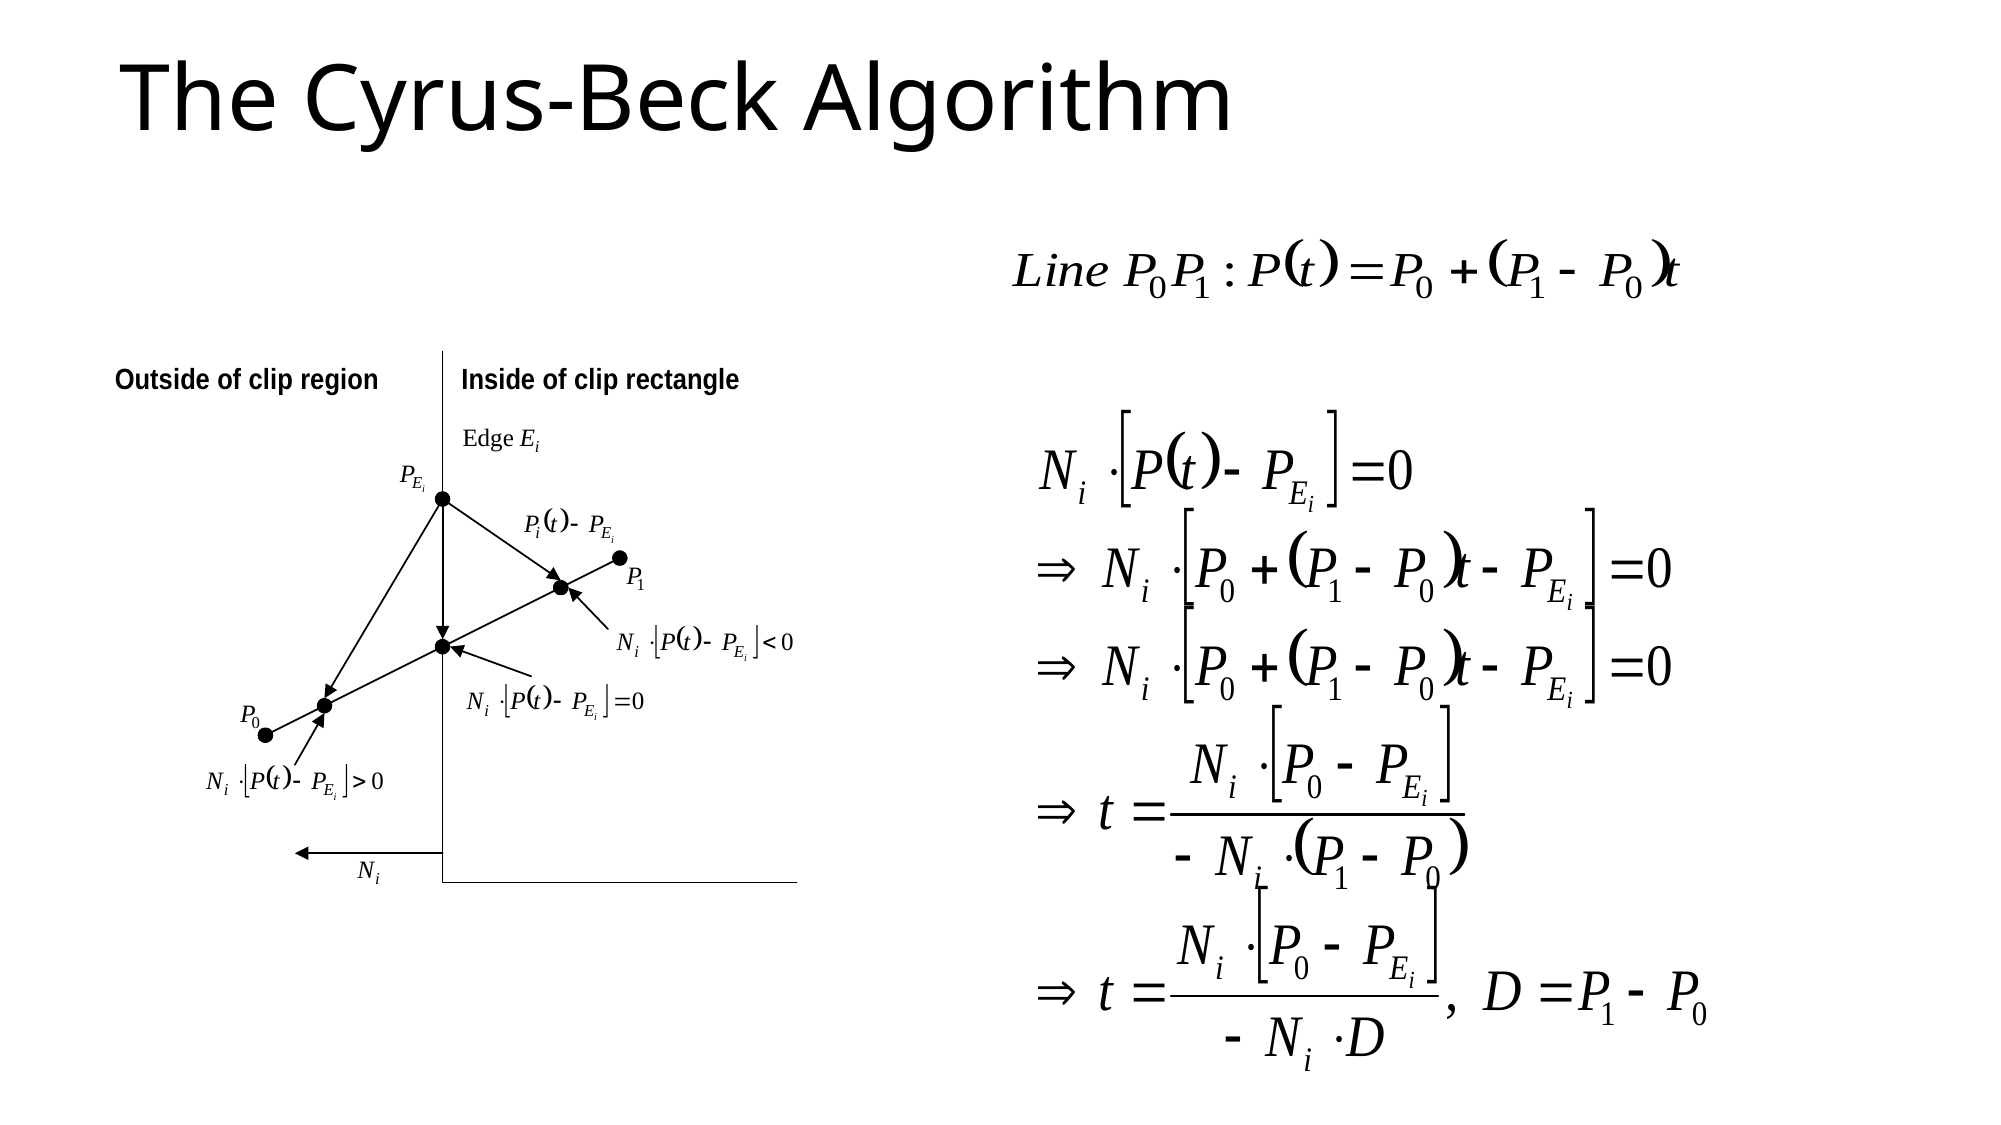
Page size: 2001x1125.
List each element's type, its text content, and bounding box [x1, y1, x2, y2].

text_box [82, 346, 803, 894]
title The Cyrus-Beck Algorithm [104, 0, 1500, 203]
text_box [1028, 346, 1717, 1082]
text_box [1002, 237, 1691, 311]
